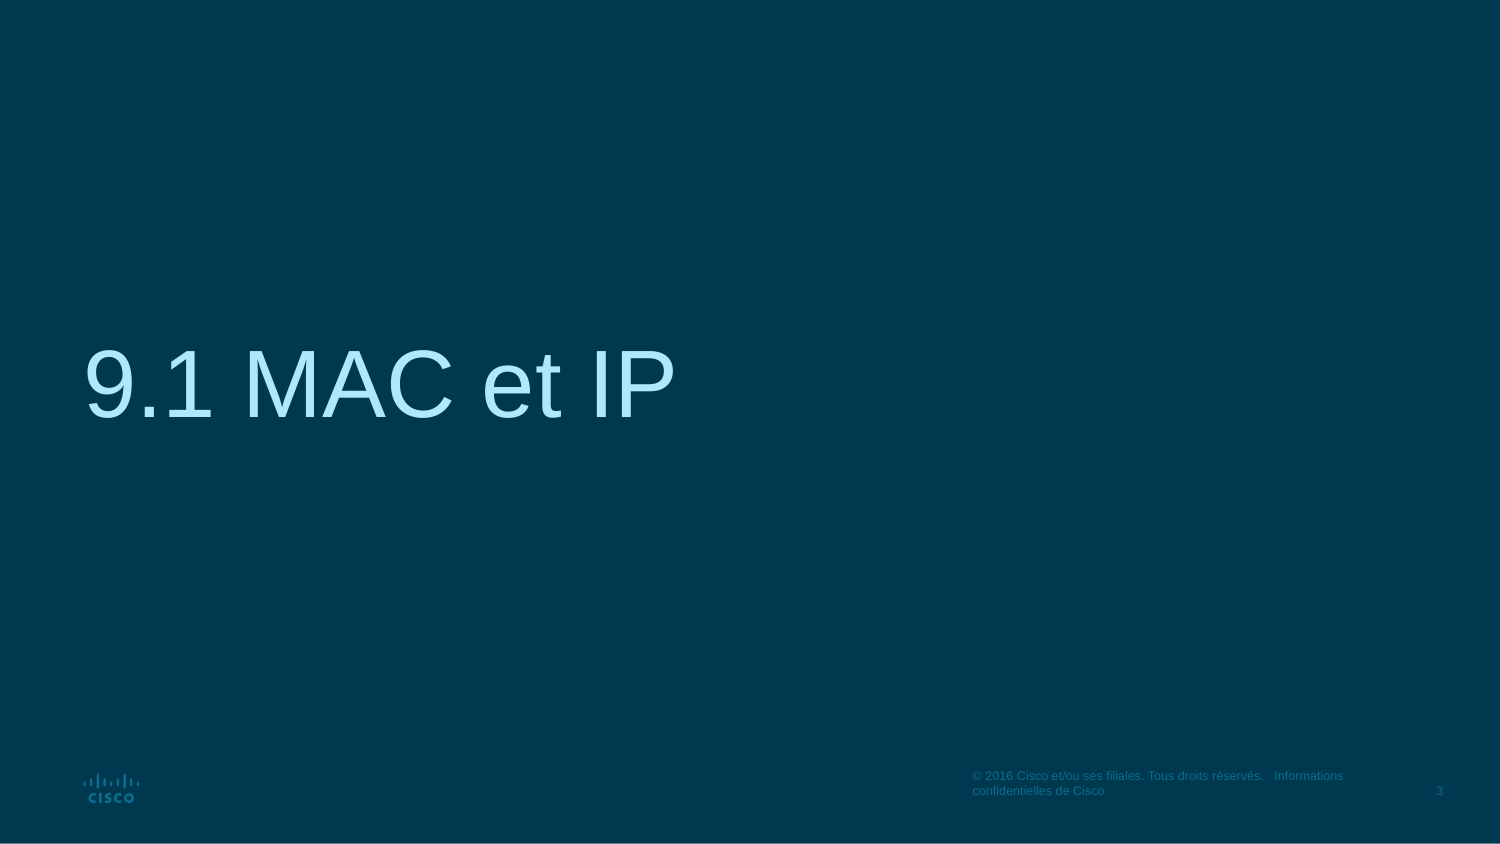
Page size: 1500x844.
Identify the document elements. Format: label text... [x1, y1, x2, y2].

title 9.1 MAC et IP [68, 293, 1315, 446]
